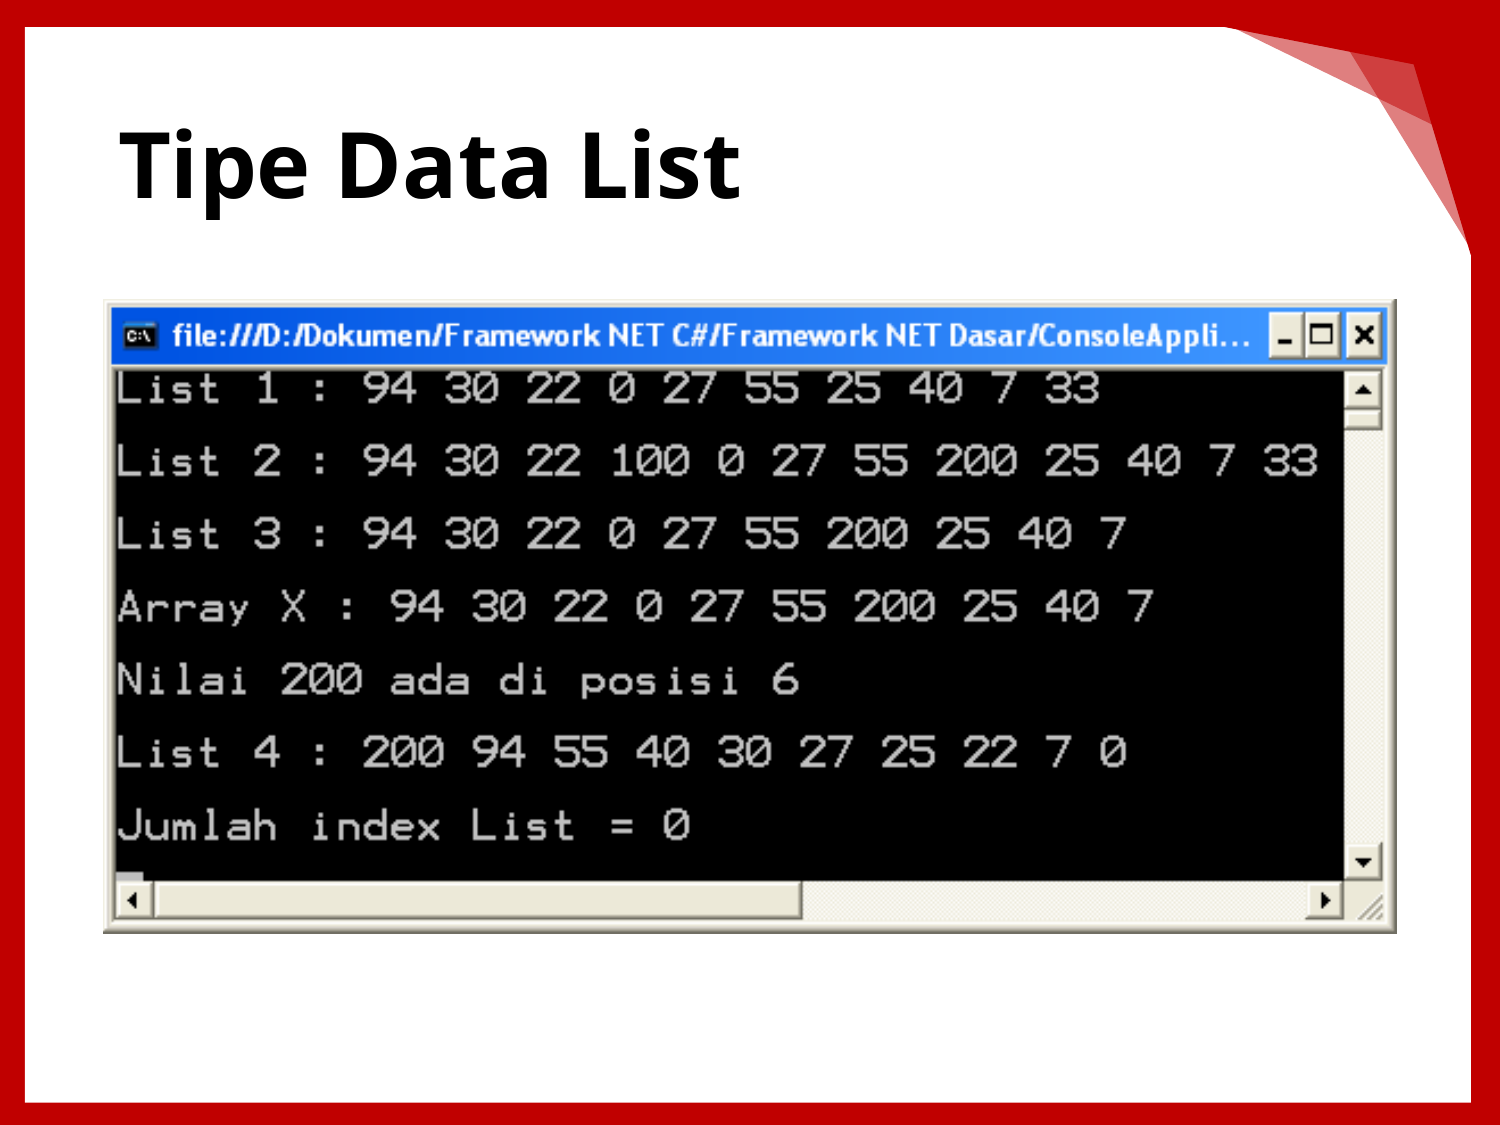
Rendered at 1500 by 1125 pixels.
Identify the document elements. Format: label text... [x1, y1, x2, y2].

title Tipe Data List [103, 59, 1397, 278]
picture [103, 299, 1397, 934]
